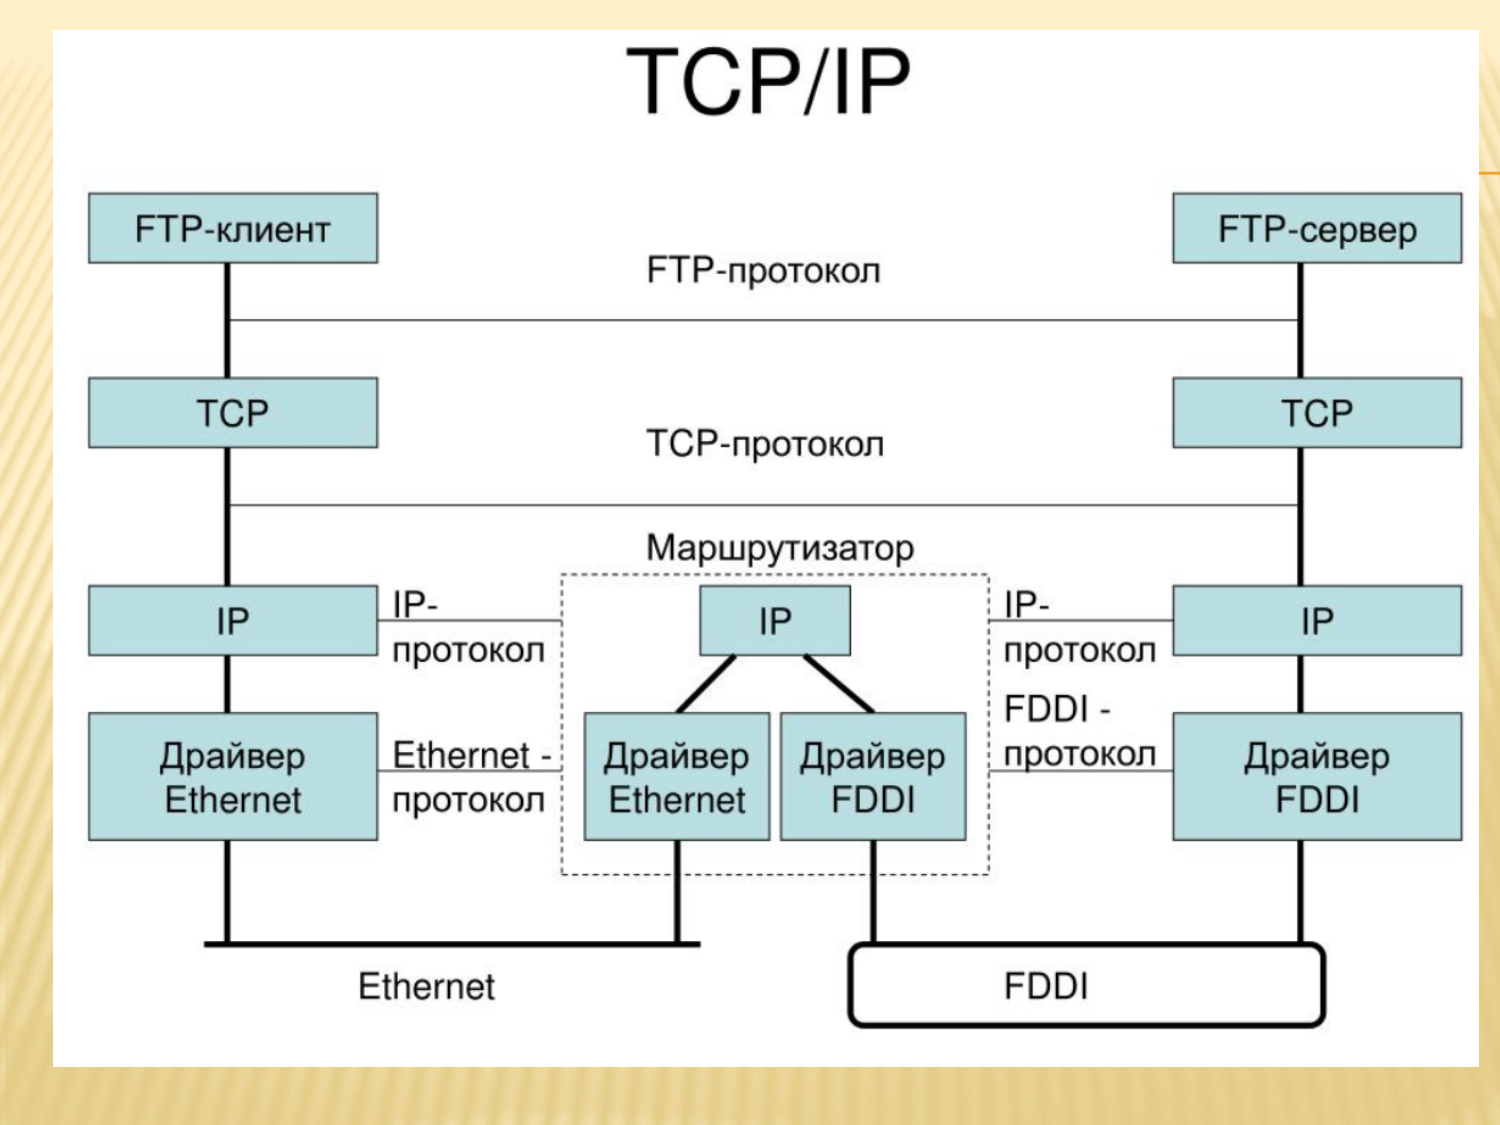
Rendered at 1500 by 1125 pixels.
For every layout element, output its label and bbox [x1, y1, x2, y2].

list [52, 30, 1479, 1067]
